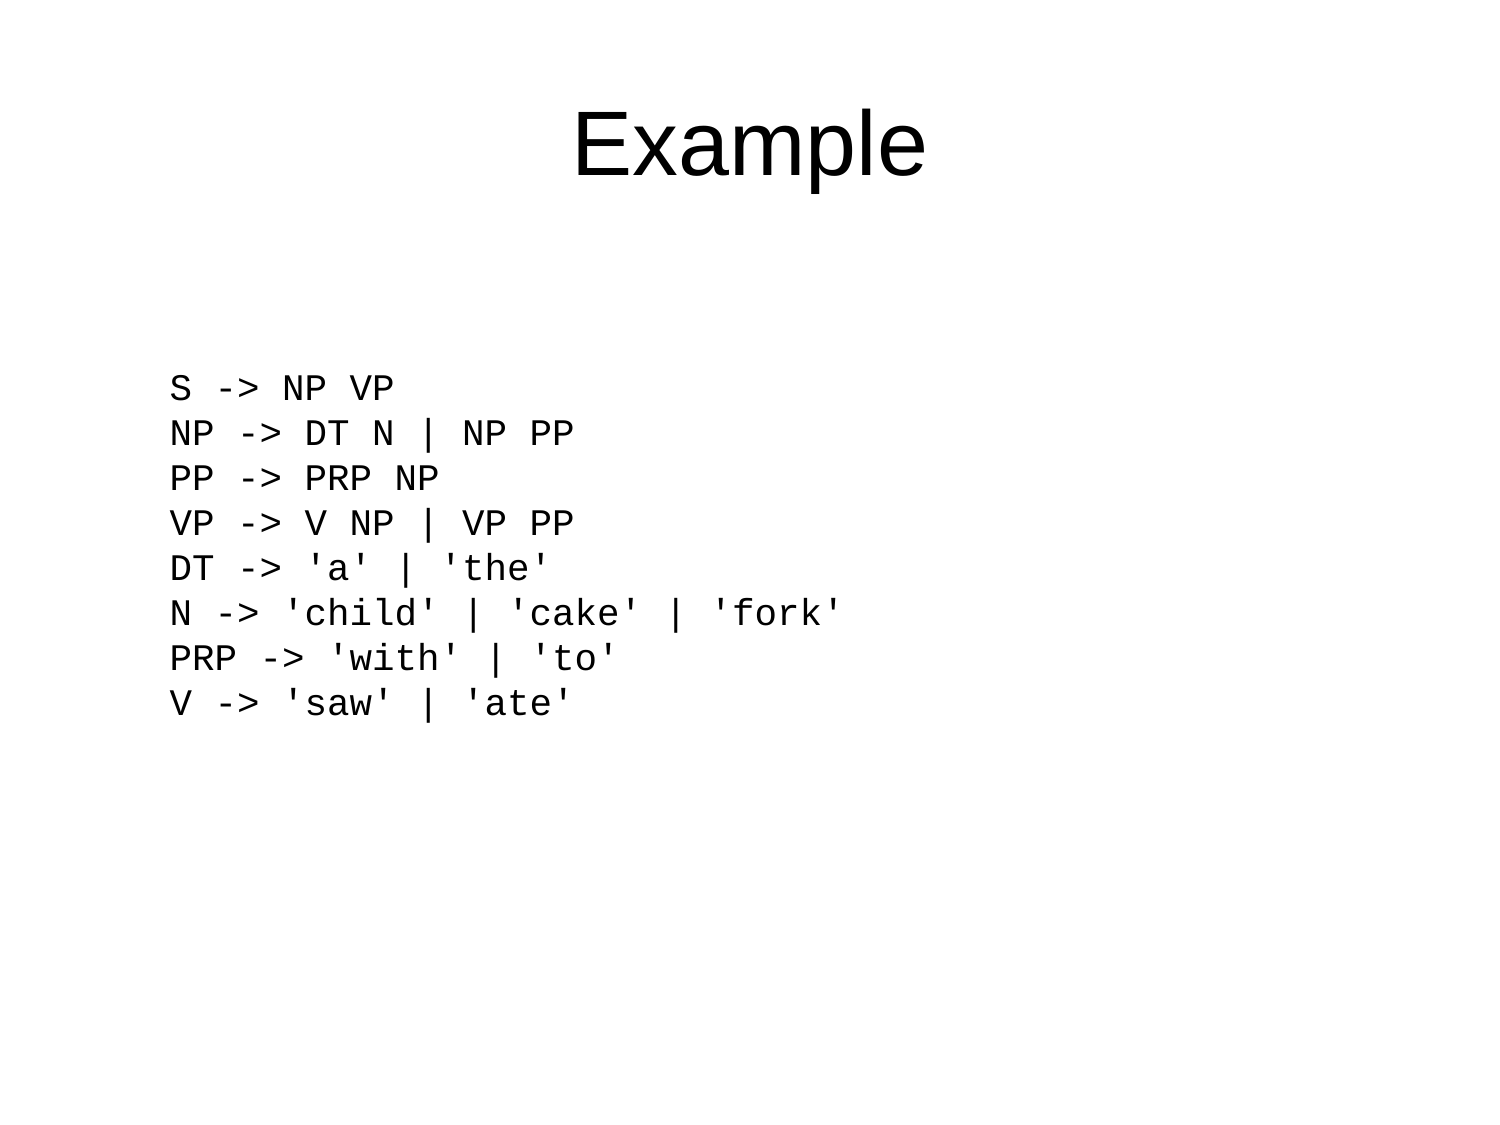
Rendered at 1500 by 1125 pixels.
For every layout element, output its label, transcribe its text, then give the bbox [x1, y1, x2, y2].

text_box S -> NP VP NP -> DT N | NP PP PP -> PRP NP VP -> V NP | VP PP DT -> 'a' | 'the' N -> 'child' | 'cake' | 'fork' PRP -> 'with' | 'to' V -> 'saw' | 'ate' [19, 310, 1474, 730]
title Example [75, 45, 1425, 233]
